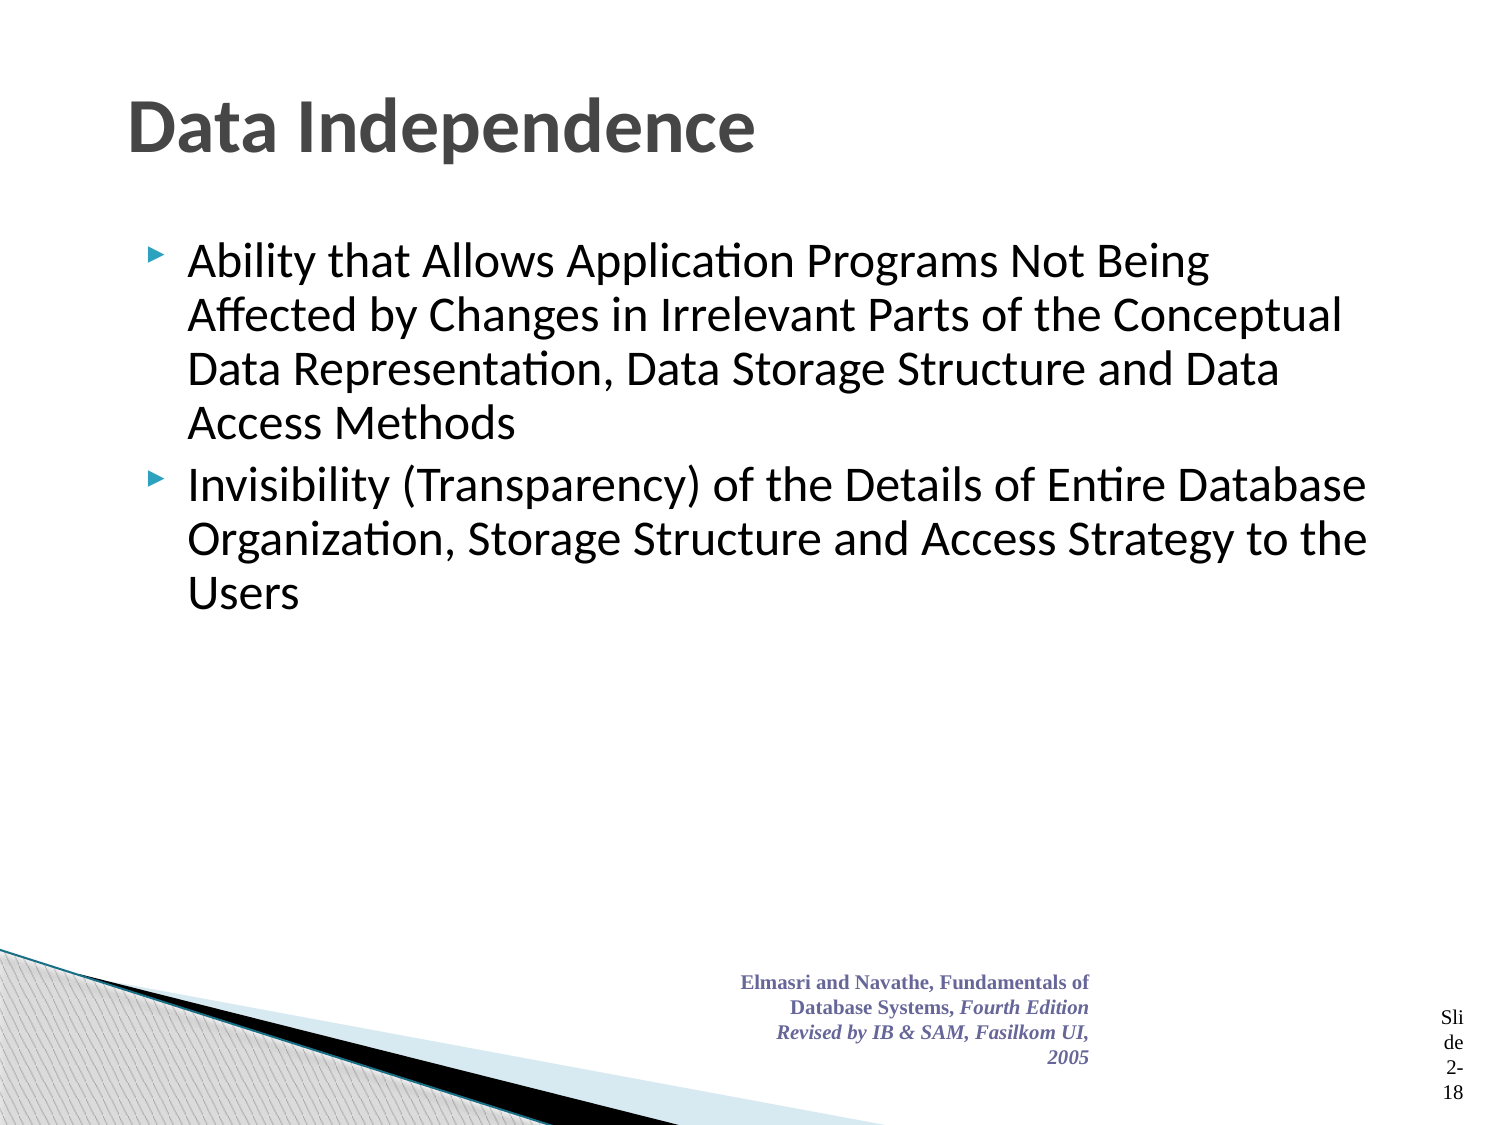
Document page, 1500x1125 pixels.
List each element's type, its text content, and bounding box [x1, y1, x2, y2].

footer Elmasri and Navathe, Fundamentals of Database Systems, Fourth Edition Revised by IB & SAM, Fasilkom UI, 2005 [718, 1051, 1105, 1112]
slide_number Slide 2-18 [1418, 1051, 1479, 1112]
title Data Independence [112, 66, 1388, 175]
list Ability that Allows Application Programs Not Being Affected by Changes in Irrelevant Parts of the Conceptual Data Representation, Data Storage Structure and Data Access Methods Invisibility (Transparency) of the Details of Entire Database Organization, Storage Structure and Access Strategy to the Users [112, 227, 1388, 967]
